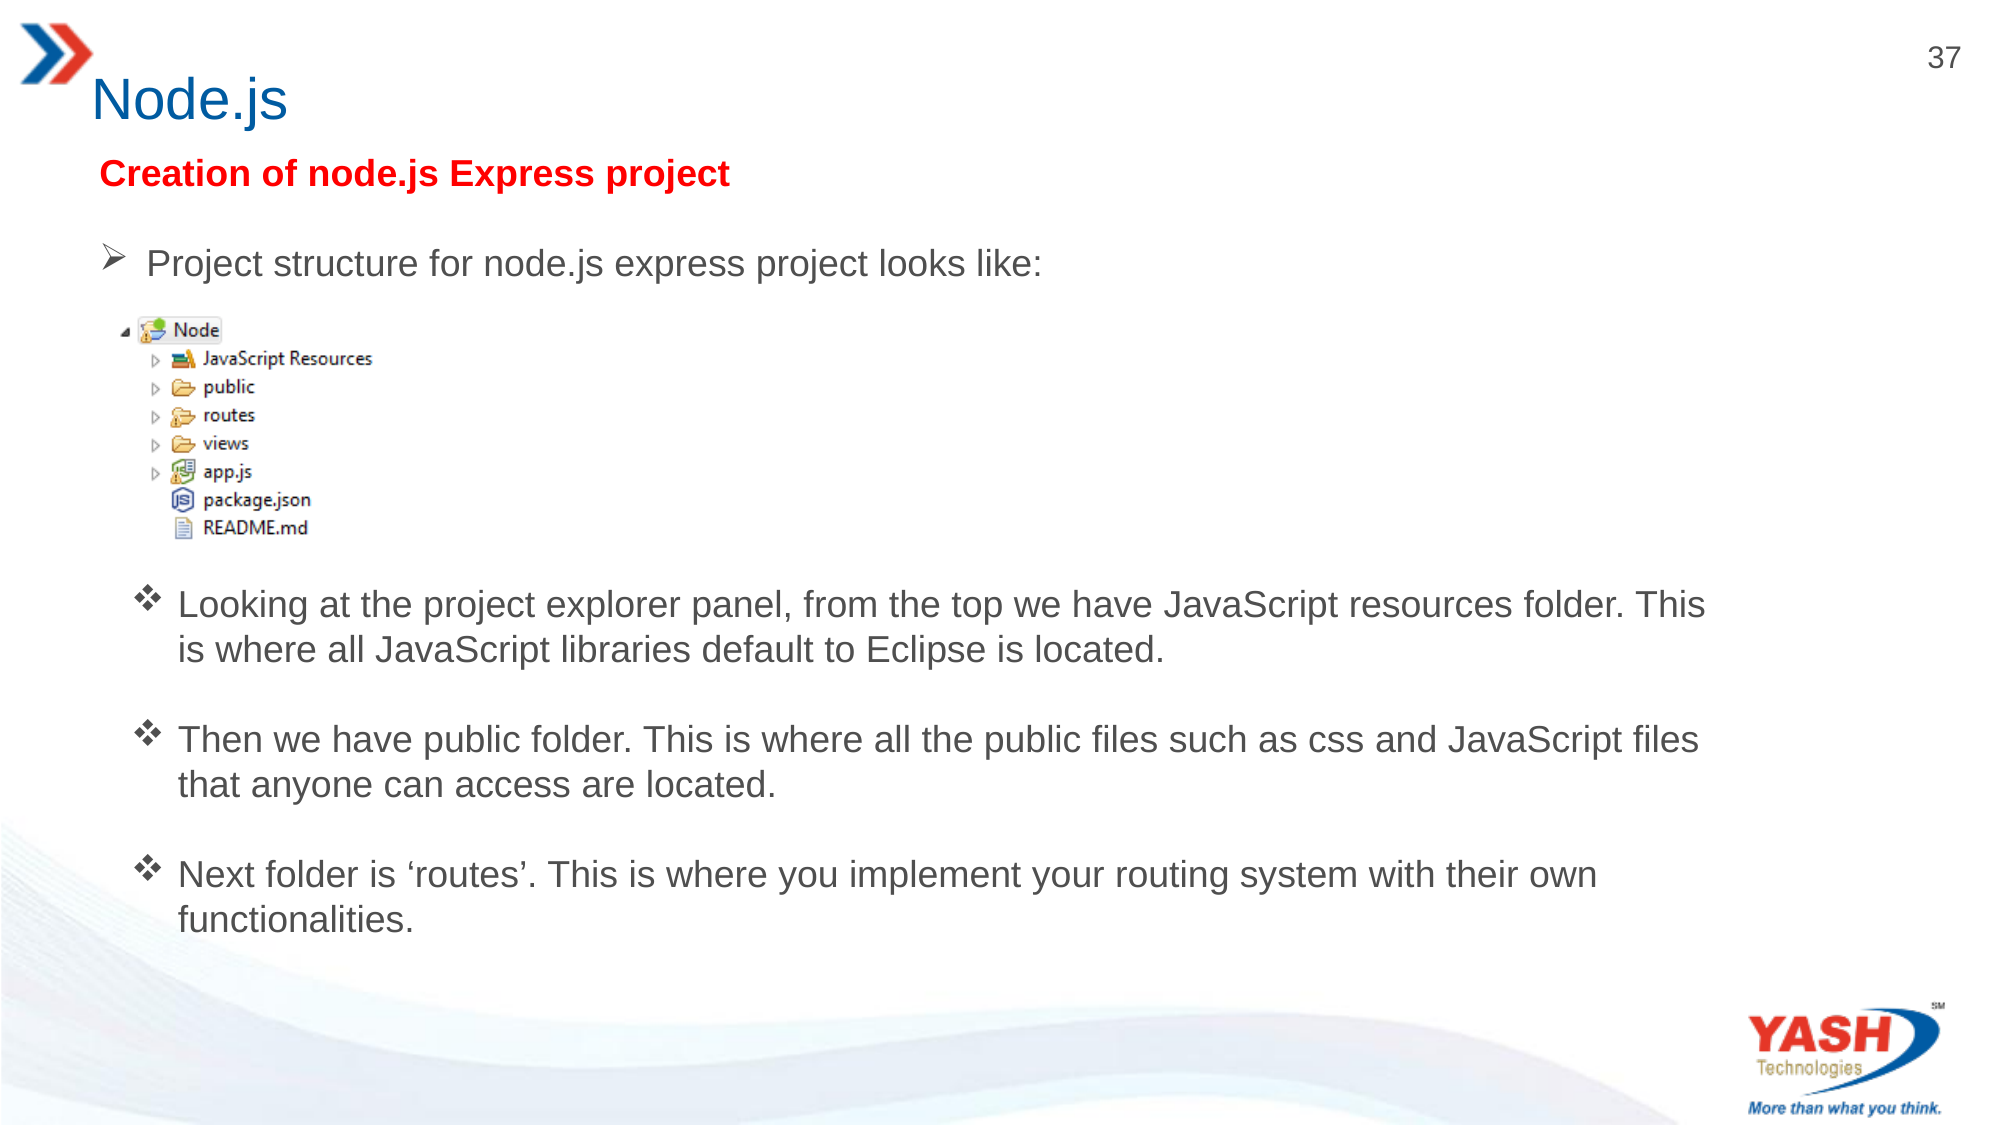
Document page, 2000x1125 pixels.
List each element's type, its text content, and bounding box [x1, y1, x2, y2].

title Node.js [76, 44, 1710, 148]
picture [1, 93, 2000, 1125]
text_box Creation of node.js Express project Project structure for node.js express project looks like: [84, 141, 1853, 292]
text_box Looking at the project explorer panel, from the top we have JavaScript resources folder. This is where all JavaScript libraries default to Eclipse is located. Then we have public folder. This is where all the public files such as css and JavaScript files that anyone can access are located. Next folder is ‘routes’. This is where you implement your routing system with their own functionalities. [116, 572, 1756, 948]
picture [17, 22, 94, 85]
